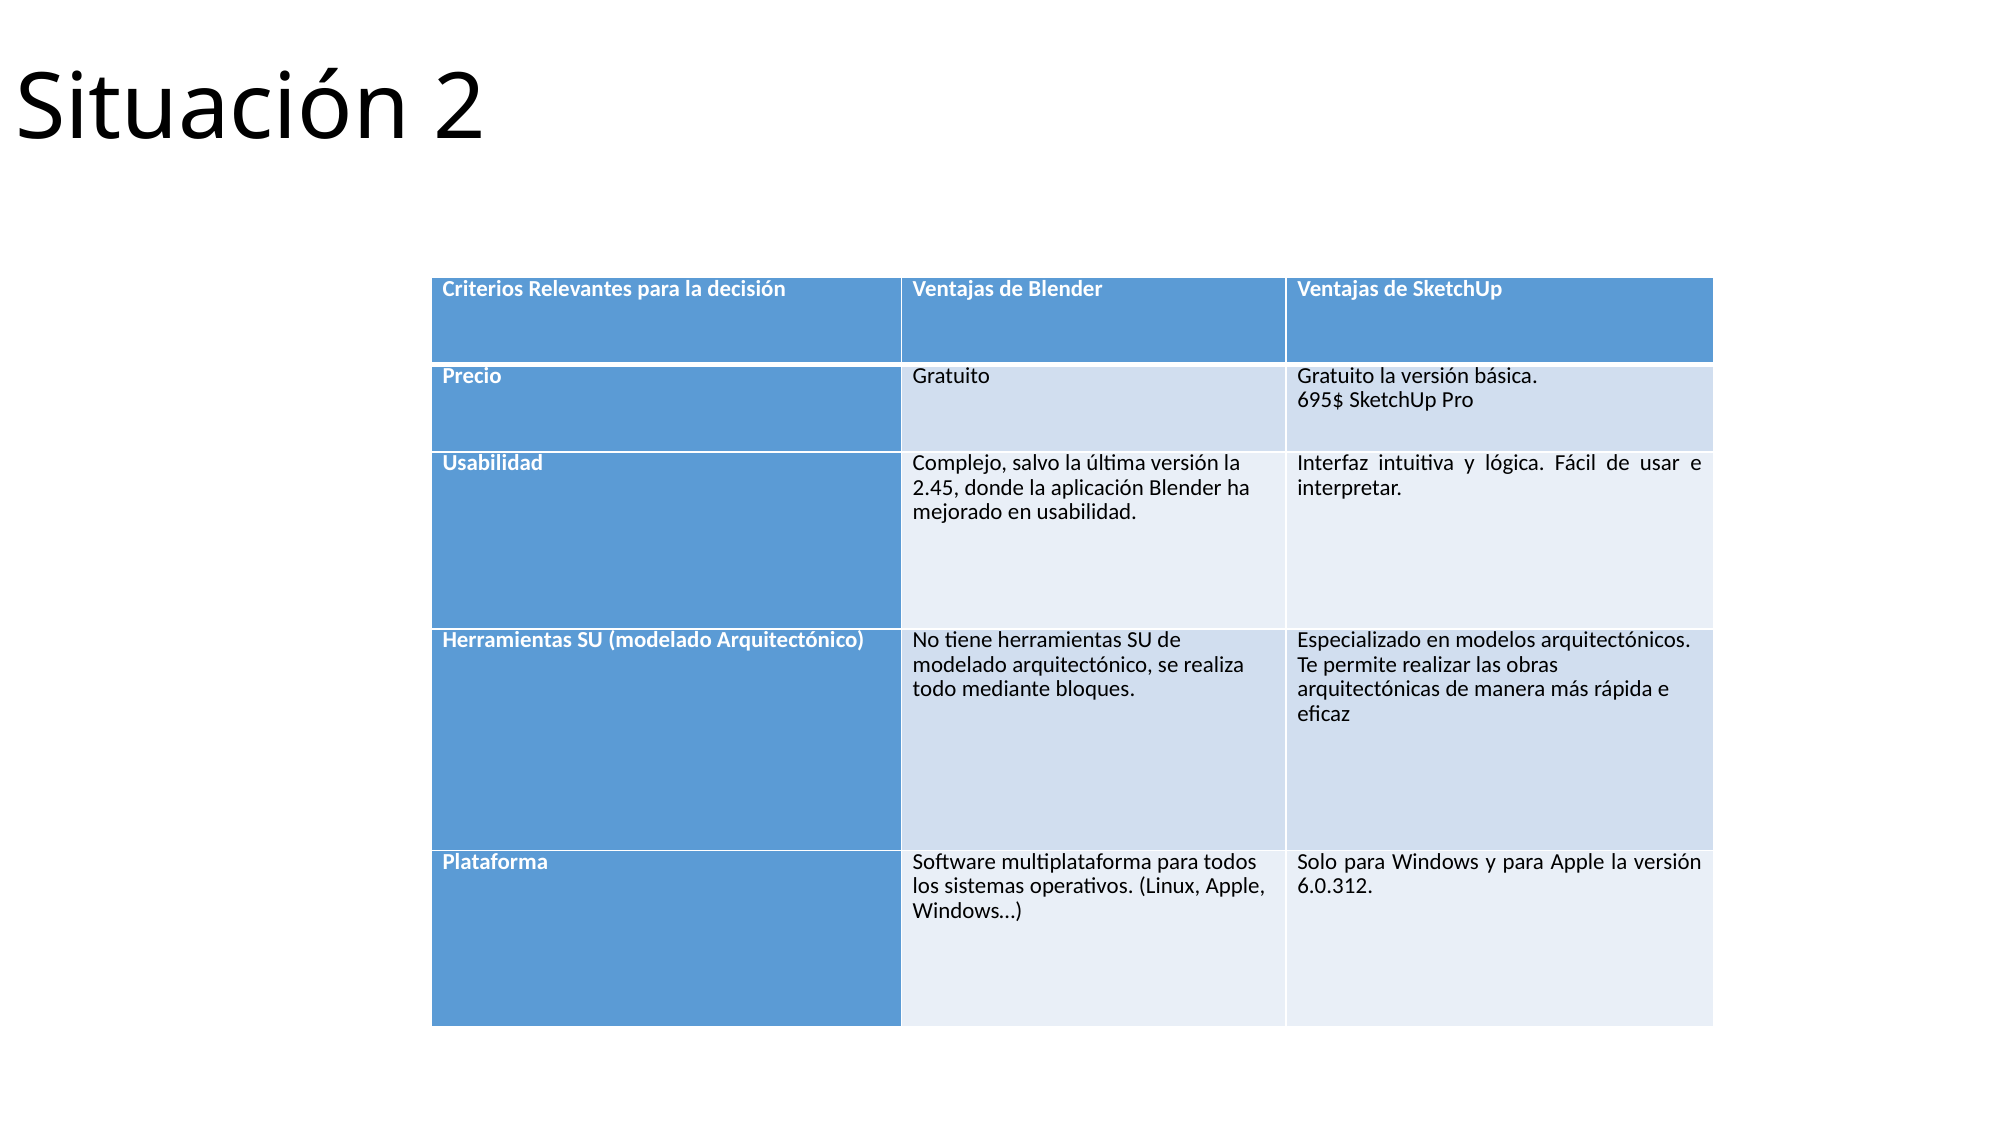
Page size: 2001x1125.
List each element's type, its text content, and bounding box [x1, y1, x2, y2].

title Situación 2 [0, 99, 1725, 218]
table_cell Precio [432, 367, 901, 451]
table_cell Especializado en modelos arquitectónicos. Te permite realizar las obras arquitectónicas de manera más rápida e eficaz [1287, 630, 1713, 850]
table_header Criterios Relevantes para la decisión [432, 278, 901, 362]
table_cell Solo para Windows y para Apple la versión 6.0.312. [1287, 851, 1713, 1026]
table_header Ventajas de Blender [902, 278, 1285, 362]
table_cell Herramientas SU (modelado Arquitectónico) [432, 630, 901, 850]
table_cell Interfaz intuitiva y lógica. Fácil de usar e interpretar. [1287, 453, 1713, 628]
table_cell Usabilidad [432, 453, 901, 628]
text_box [0, 0, 2000, 99]
table_cell Gratuito la versión básica. 695$ SketchUp Pro [1287, 367, 1713, 451]
table_cell Gratuito [902, 367, 1285, 451]
table_cell Software multiplataforma para todos los sistemas operativos. (Linux, Apple, Windows…) [902, 851, 1285, 1026]
table_cell Complejo, salvo la última versión la 2.45, donde la aplicación Blender ha mejorado en usabilidad. [902, 453, 1285, 628]
table_cell Plataforma [432, 851, 901, 1026]
table_header Ventajas de SketchUp [1287, 278, 1713, 362]
table_cell No tiene herramientas SU de modelado arquitectónico, se realiza todo mediante bloques. [902, 630, 1285, 850]
